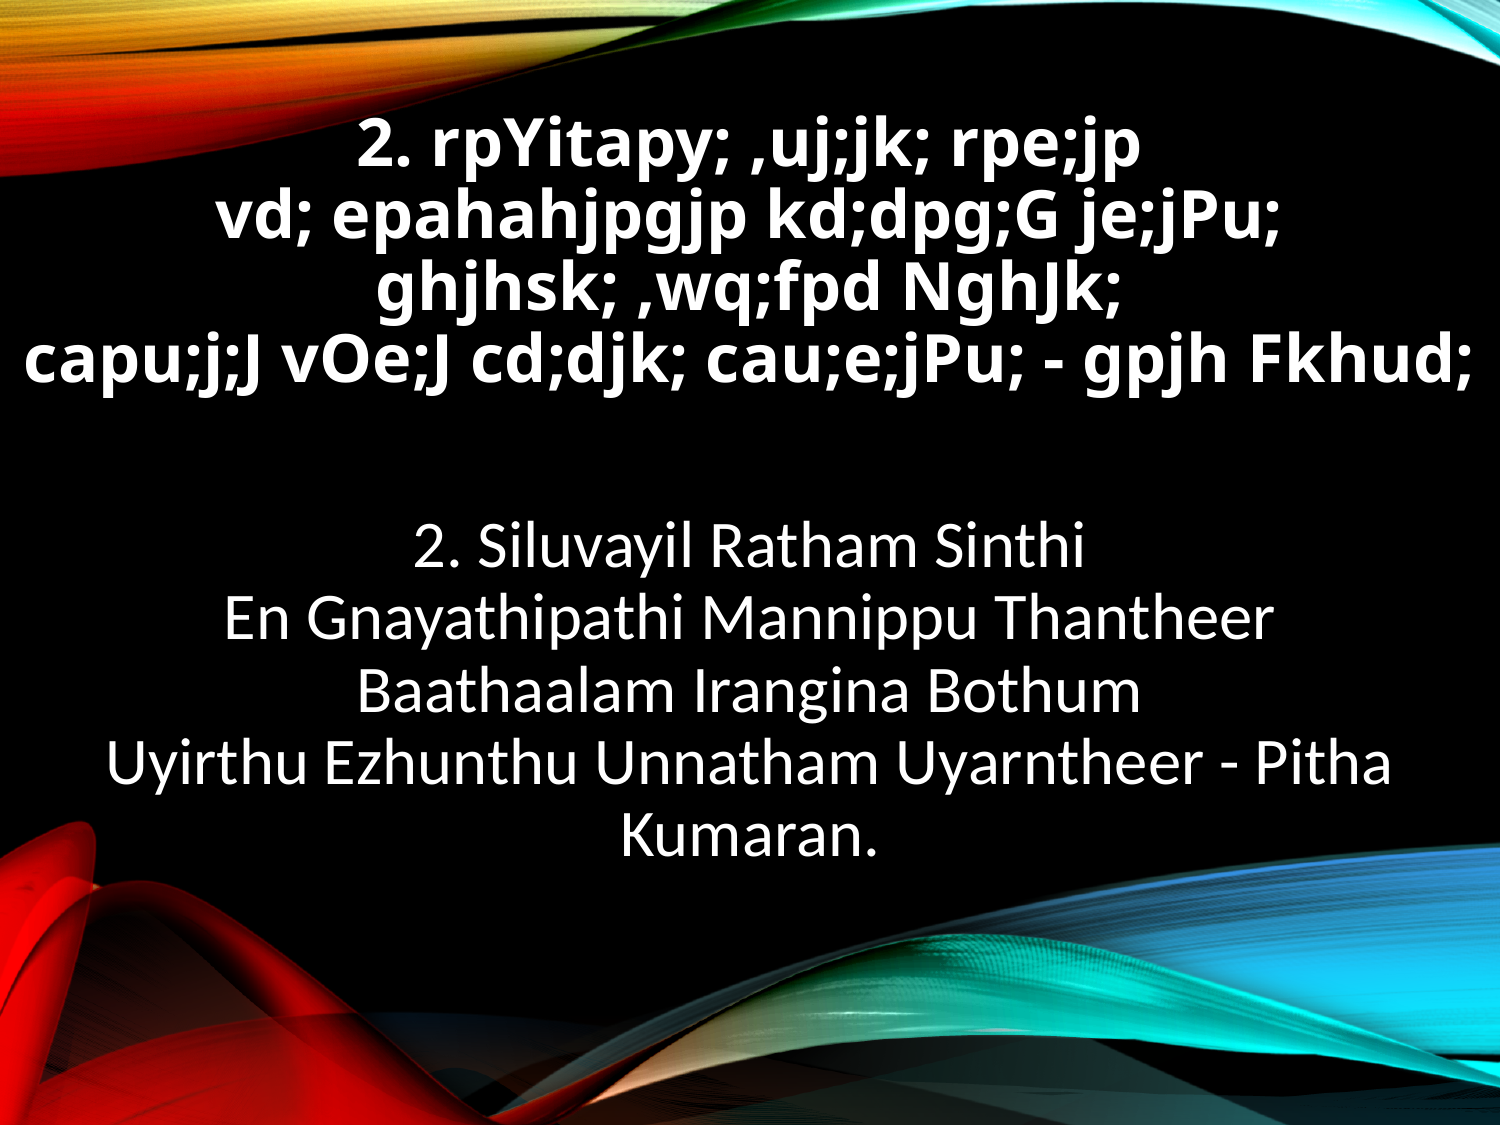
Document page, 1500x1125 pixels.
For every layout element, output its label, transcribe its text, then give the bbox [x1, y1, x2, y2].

subtitle 2. rpYitapy; ,uj;jk; rpe;jp vd; epahahjpgjp kd;dpg;G je;jPu; ghjhsk; ,wq;fpd NghJk; capu;j;J vOe;J cd;djk; cau;e;jPu; - gpjh Fkhud; 2. Siluvayil Ratham Sinthi En Gnayathipathi Mannippu Thantheer Baathaalam Irangina Bothum Uyirthu Ezhunthu Unnatham Uyarntheer - Pitha Kumaran. [0, 0, 1500, 1125]
